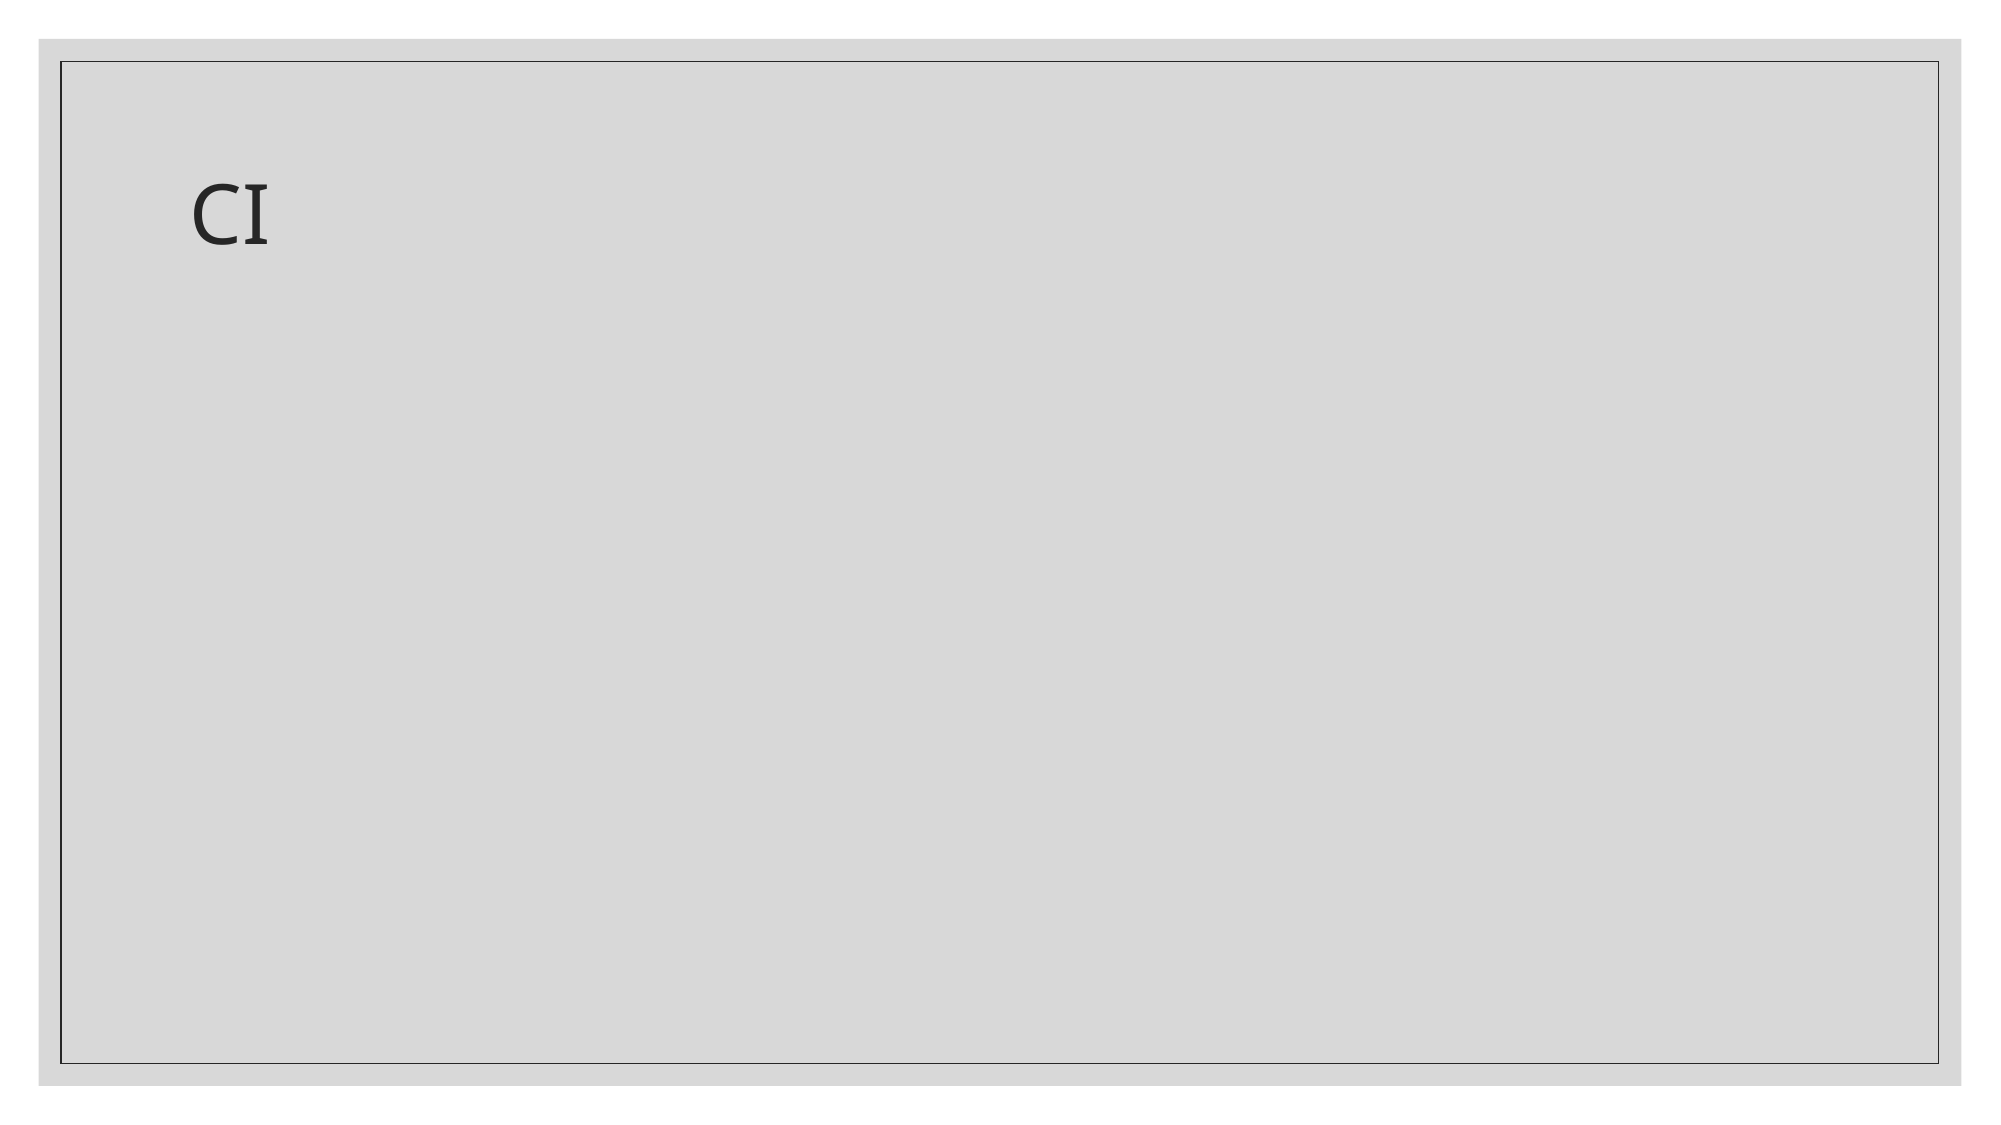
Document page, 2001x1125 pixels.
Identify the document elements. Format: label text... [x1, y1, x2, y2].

title CI [174, 105, 1825, 331]
